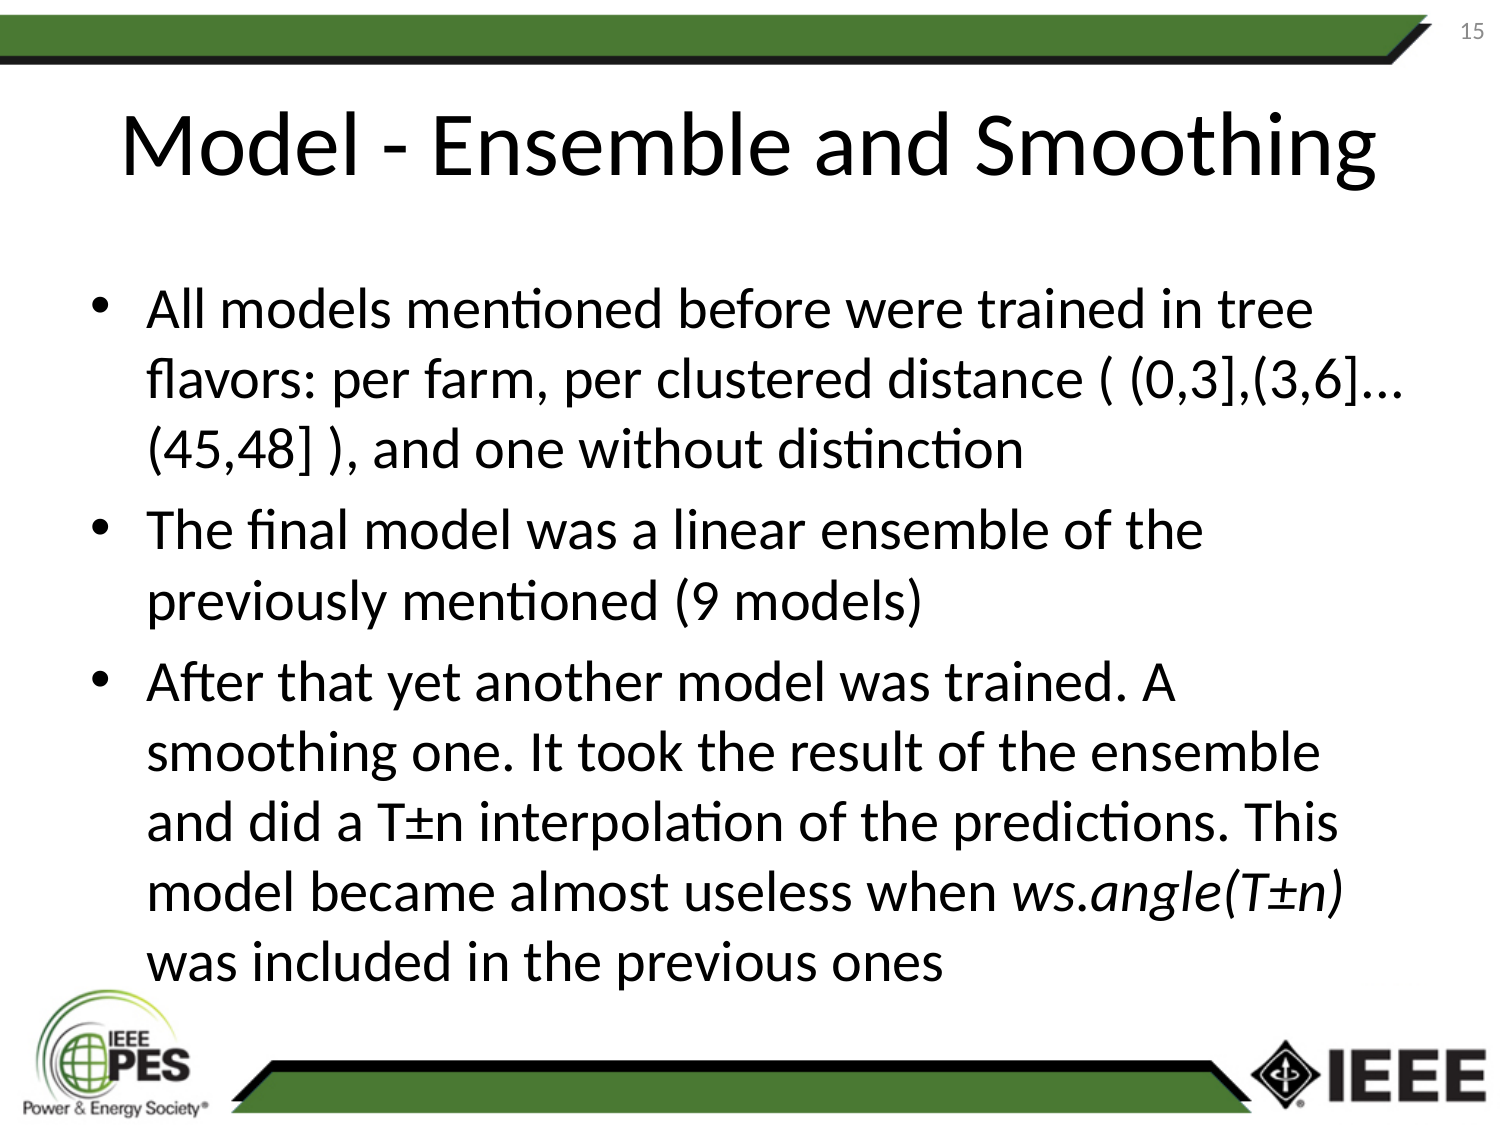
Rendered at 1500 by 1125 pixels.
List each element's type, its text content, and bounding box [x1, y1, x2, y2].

slide_number 15 [1149, 0, 1500, 60]
picture [0, 0, 1500, 1125]
list All models mentioned before were trained in tree flavors: per farm, per clustered distance ( (0,3],(3,6]...(45,48] ), and one without distinction The final model was a linear ensemble of the previously mentioned (9 models) After that yet another model was trained. A smoothing one. It took the result of the ensemble and did a T±n interpolation of the predictions. This model became almost useless when ws.angle(T±n) was included in the previous ones [74, 262, 1426, 1006]
title Model - Ensemble and Smoothing [74, 44, 1426, 233]
